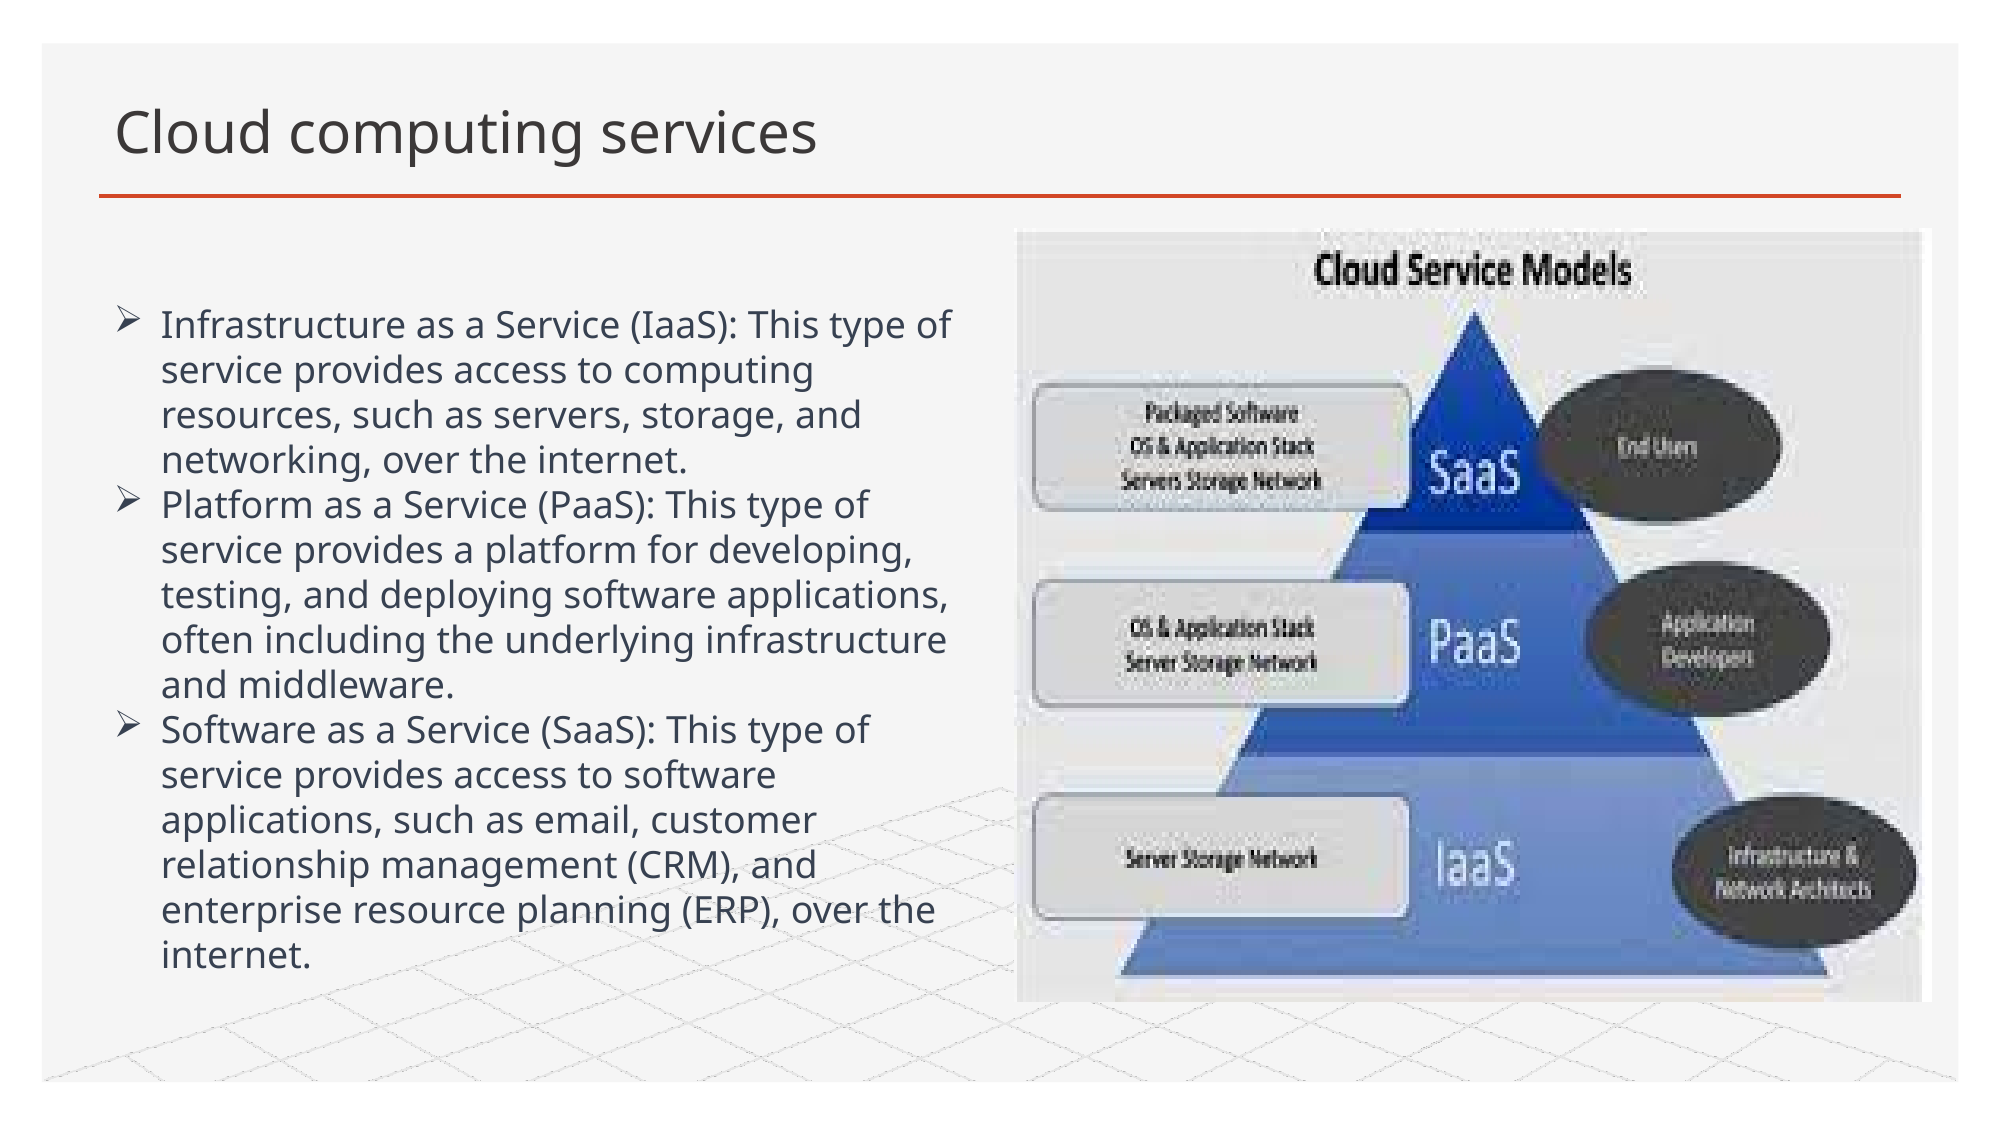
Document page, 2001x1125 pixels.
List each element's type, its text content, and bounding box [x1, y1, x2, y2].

title Cloud computing services [99, 73, 1901, 197]
text_box Infrastructure as a Service (IaaS): This type of service provides access to computing resources, such as servers, storage, and networking, over the internet. Platform as a Service (PaaS): This type of service provides a platform for developing, testing, and deploying software applications, often including the underlying infrastructure and middleware. Software as a Service (SaaS): This type of service provides access to software applications, such as email, customer relationship management (CRM), and enterprise resource planning (ERP), over the internet. [99, 294, 1000, 984]
picture [44, 228, 1956, 1081]
